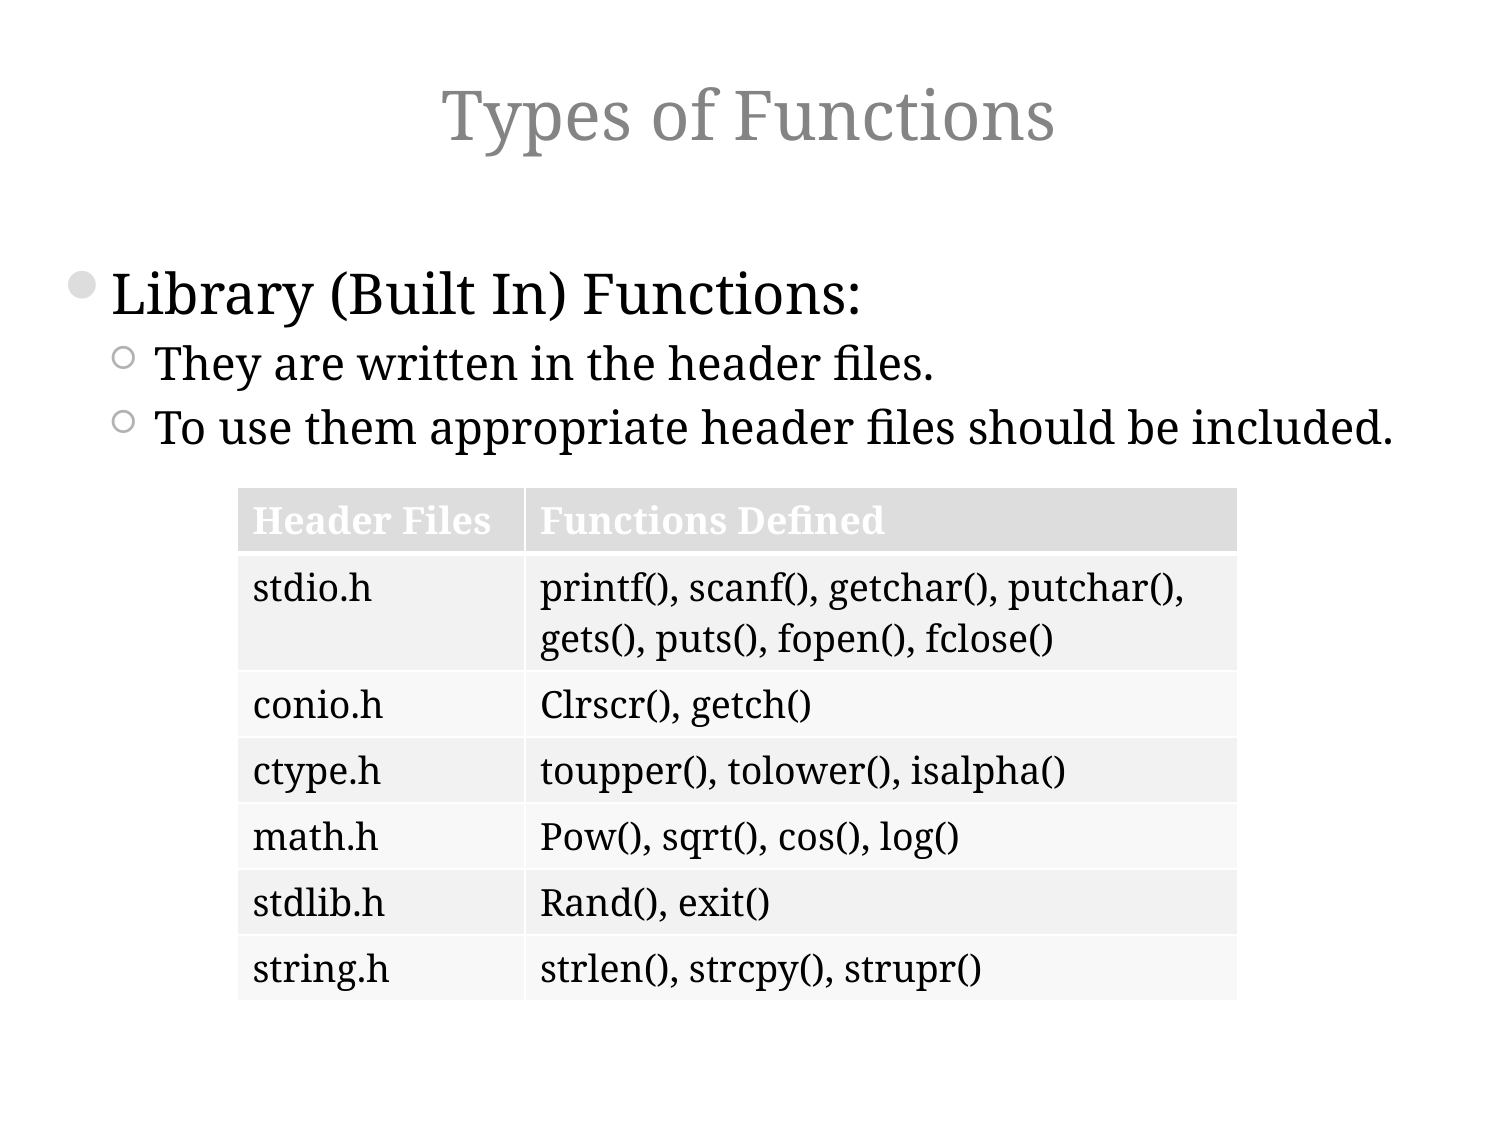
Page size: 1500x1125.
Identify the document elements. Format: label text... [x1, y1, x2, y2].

table_cell toupper(), tolower(), isalpha() [526, 738, 1237, 802]
table_cell stdio.h [238, 556, 524, 670]
table_cell printf(), scanf(), getchar(), putchar(), gets(), puts(), fopen(), fclose() [526, 556, 1237, 670]
table_cell Clrscr(), getch() [526, 672, 1237, 736]
list Library (Built In) Functions: They are written in the header files. To use them appropriate header files should be included. [49, 250, 1445, 1001]
table_header Header Files [238, 488, 524, 551]
table_header Functions Defined [526, 488, 1237, 551]
table_cell ctype.h [238, 738, 524, 802]
table_cell Pow(), sqrt(), cos(), log() [526, 804, 1237, 868]
table_cell string.h [238, 936, 524, 1000]
table_cell Rand(), exit() [526, 870, 1237, 934]
table_cell math.h [238, 804, 524, 868]
table_cell conio.h [238, 672, 524, 736]
table_cell strlen(), strcpy(), strupr() [526, 936, 1237, 1000]
title Types of Functions [49, 37, 1450, 162]
table_cell stdlib.h [238, 870, 524, 934]
